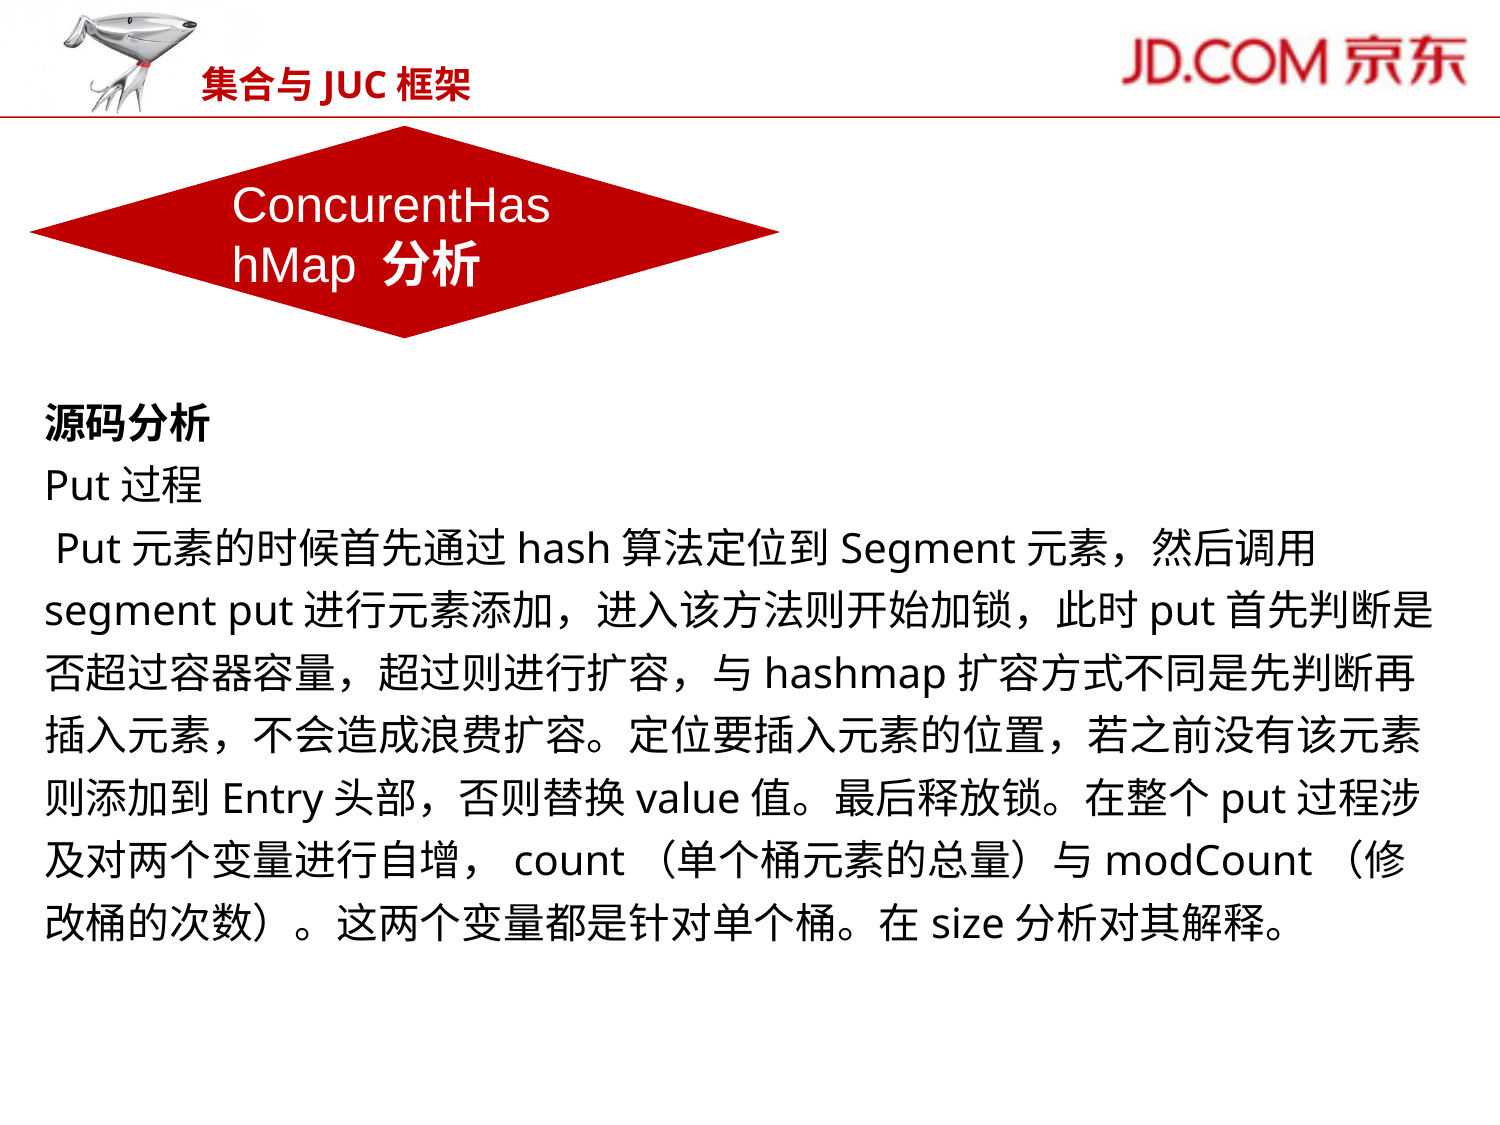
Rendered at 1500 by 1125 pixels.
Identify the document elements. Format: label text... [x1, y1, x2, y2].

picture [0, 0, 258, 115]
picture [1106, 30, 1500, 94]
text_box 集合与JUC框架 [261, 53, 487, 114]
text_box 源码分析 Put过程 Put元素的时候首先通过hash算法定位到Segment元素，然后调用segment put进行元素添加，进入该方法则开始加锁，此时put首先判断是否超过容器容量，超过则进行扩容，与hashmap扩容方式不同是先判断再插入元素，不会造成浪费扩容。定位要插入元素的位置，若之前没有该元素则添加到Entry头部，否则替换value值。最后释放锁。在整个put过程涉及对两个变量进行自增，count（单个桶元素的总量）与modCount（修改桶的次数）。这两个变量都是针对单个桶。在size分析对其解释。 [29, 314, 1459, 999]
text_box ConcurentHashMap 分析 [27, 123, 783, 341]
